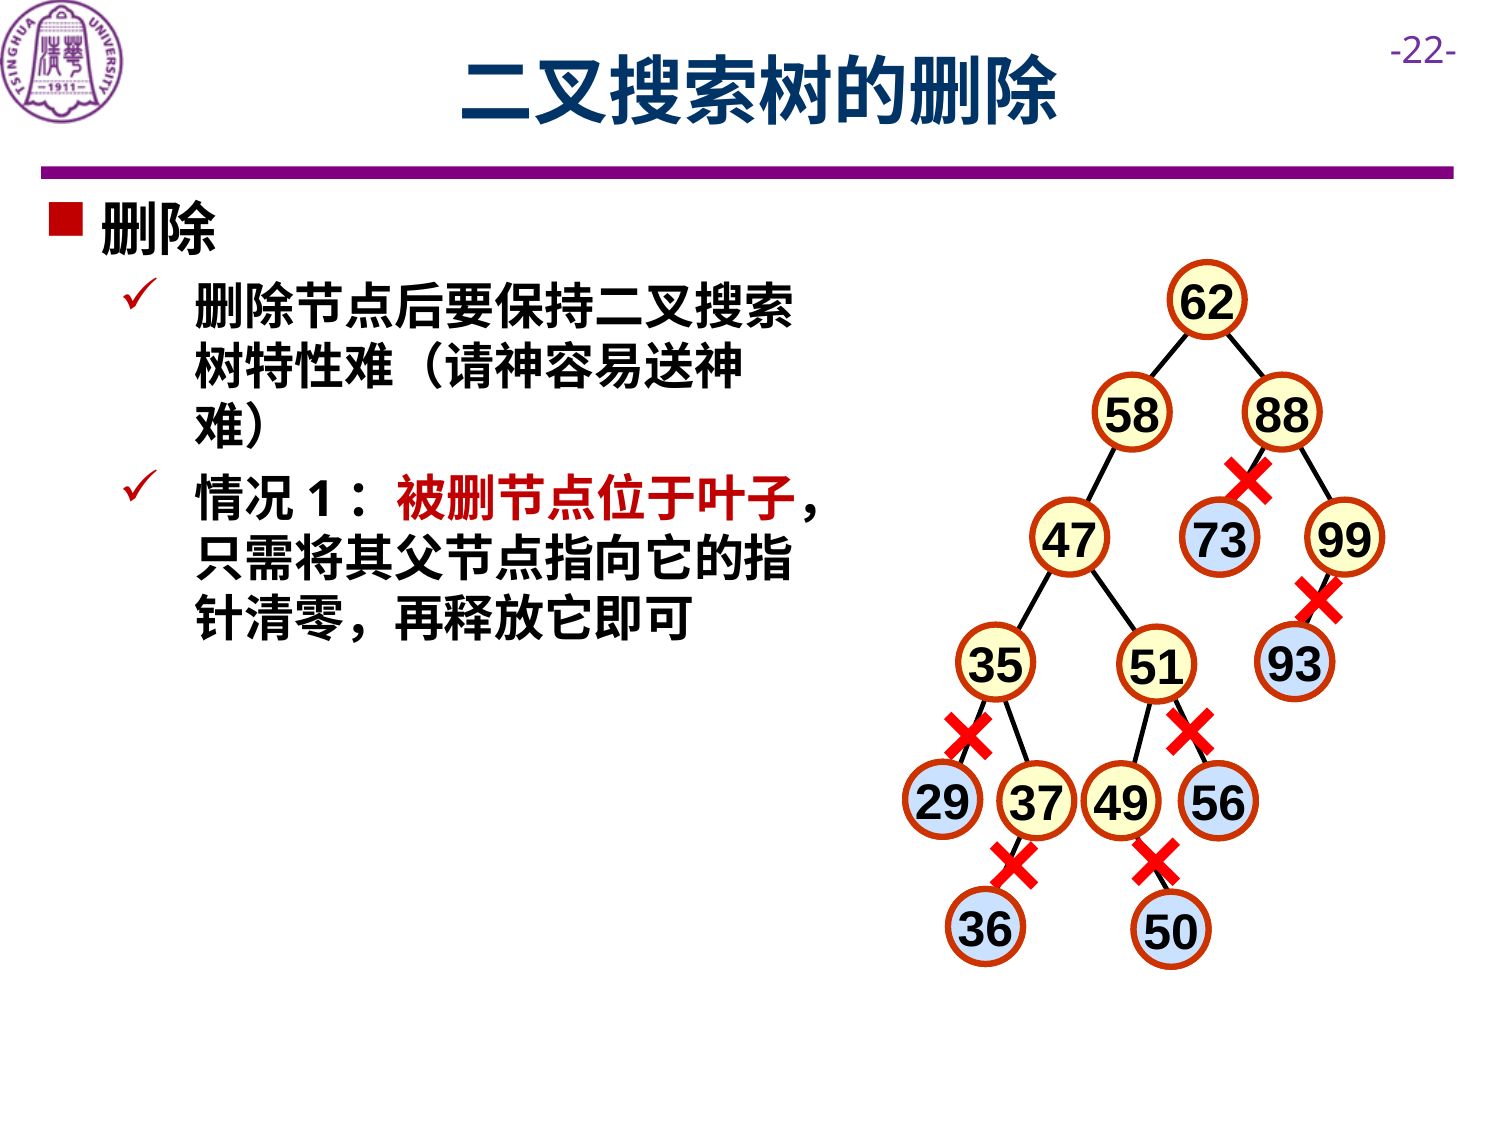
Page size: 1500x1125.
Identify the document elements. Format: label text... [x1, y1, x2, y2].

text_box [1223, 456, 1273, 505]
text_box 29 [905, 761, 981, 837]
text_box 99 [1307, 499, 1383, 575]
text_box 56 [1180, 763, 1256, 839]
text_box 49 [1083, 763, 1159, 839]
text_box 47 [1032, 499, 1108, 575]
text_box 37 [999, 763, 1075, 839]
text_box 删除 删除节点后要保持二叉搜索树特性难（请神容易送神难） 情况1：被删节点位于叶子，只需将其父节点指向它的指针清零，再释放它即可 [29, 184, 821, 727]
text_box 58 [1094, 374, 1170, 450]
text_box 73 [1182, 499, 1258, 575]
text_box 93 [1257, 624, 1333, 700]
text_box [989, 841, 1039, 890]
text_box [1294, 576, 1343, 625]
text_box 51 [1119, 626, 1195, 702]
text_box 88 [1244, 374, 1320, 450]
title 二叉搜索树的删除 [135, 13, 1383, 165]
text_box [1165, 707, 1215, 756]
text_box 50 [1133, 891, 1209, 967]
text_box 36 [948, 888, 1024, 964]
text_box [1131, 837, 1181, 886]
text_box 35 [958, 624, 1034, 700]
picture [0, 0, 124, 124]
text_box [943, 711, 993, 761]
text_box 62 [1169, 262, 1245, 338]
